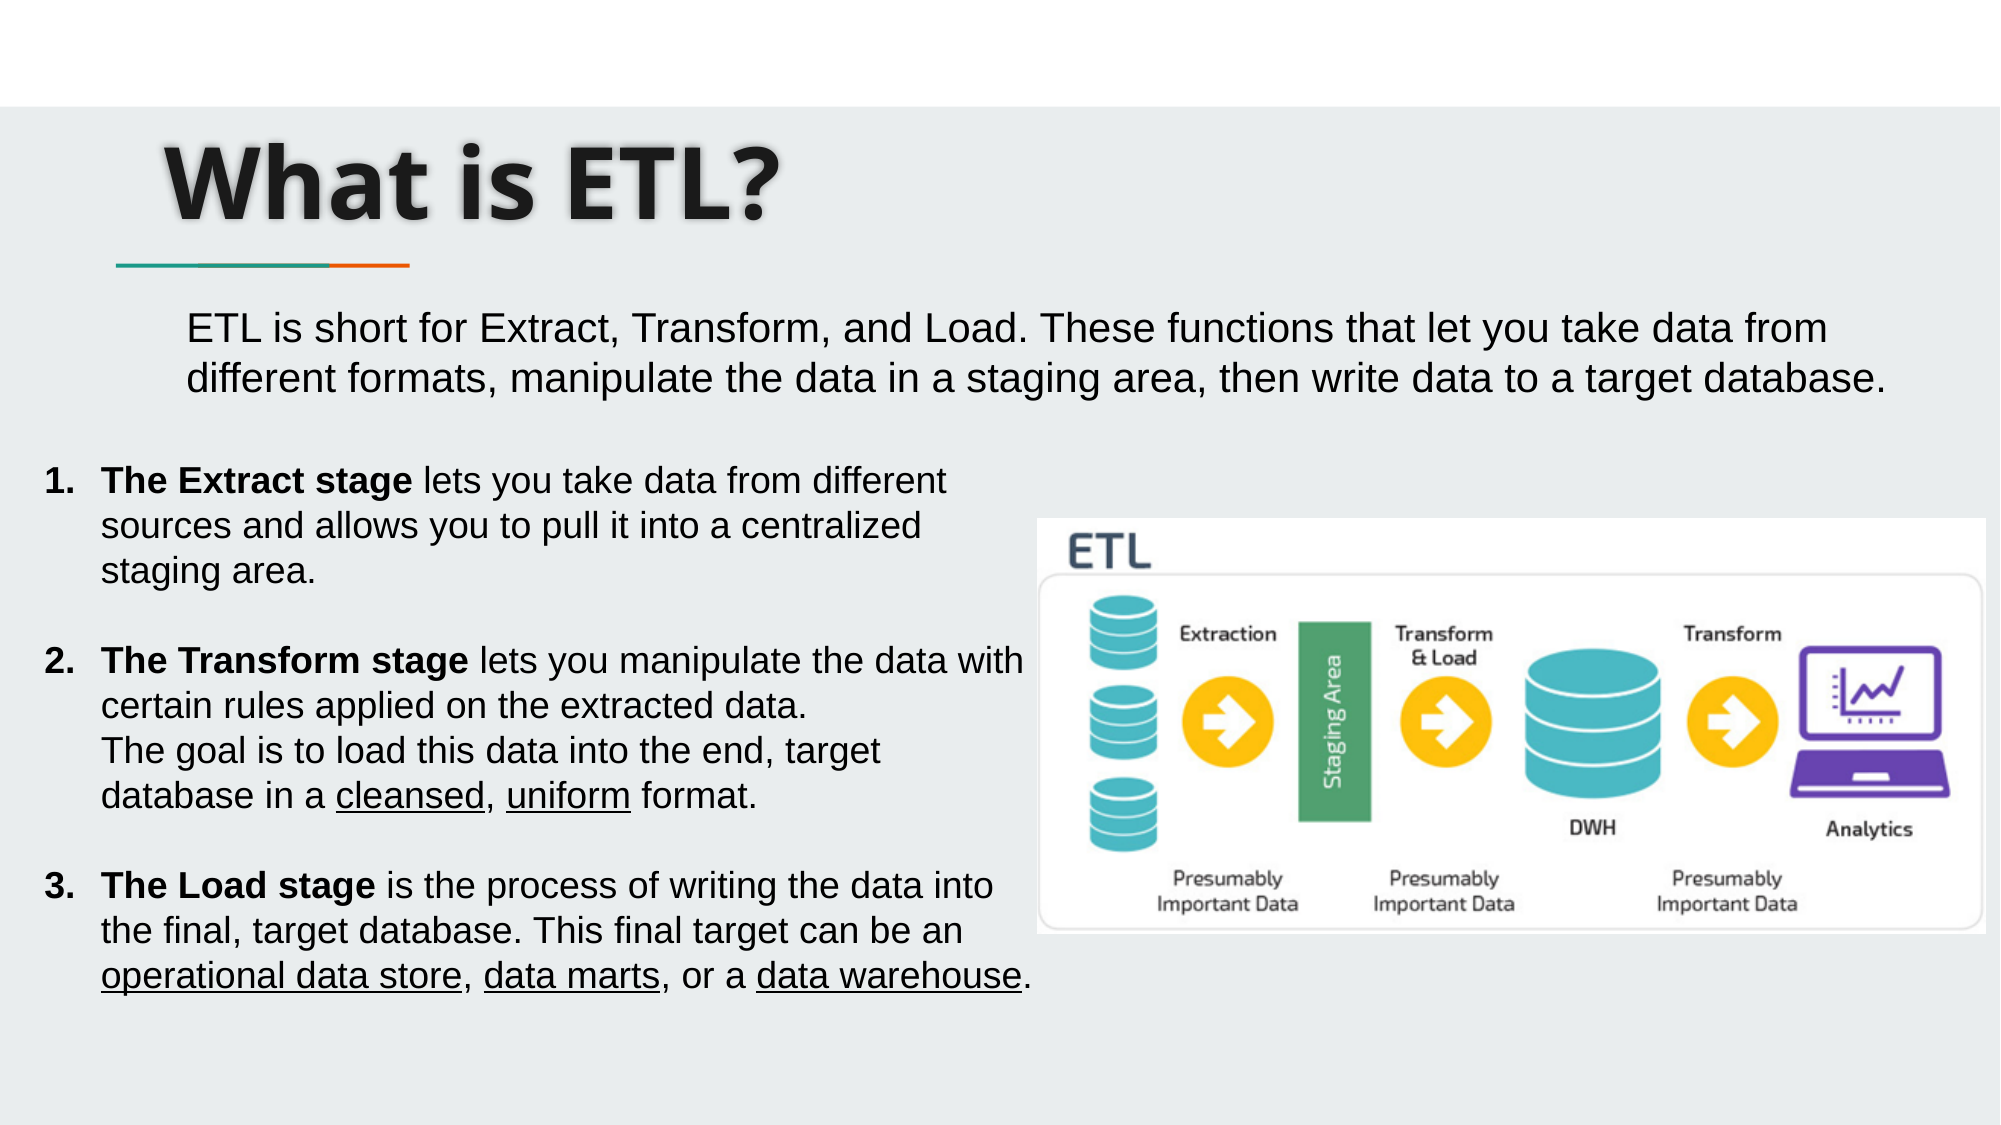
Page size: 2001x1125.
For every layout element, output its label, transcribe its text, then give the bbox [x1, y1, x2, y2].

title What is ETL? [149, 99, 1849, 260]
text_box The Extract stage lets you take data from different sources and allows you to pull it into a centralized staging area. The Transform stage lets you manipulate the data with certain rules applied on the extracted data. The goal is to load this data into the end, target database in a cleansed, uniform format. The Load stage is the process of writing the data into the final, target database. This final target can be an operational data store, data marts, or a data warehouse. [10, 441, 1057, 934]
text_box ETL is short for Extract, Transform, and Load. These functions that let you take data from different formats, manipulate the data in a staging area, then write data to a target database. [171, 285, 1915, 516]
picture [1036, 518, 1986, 934]
